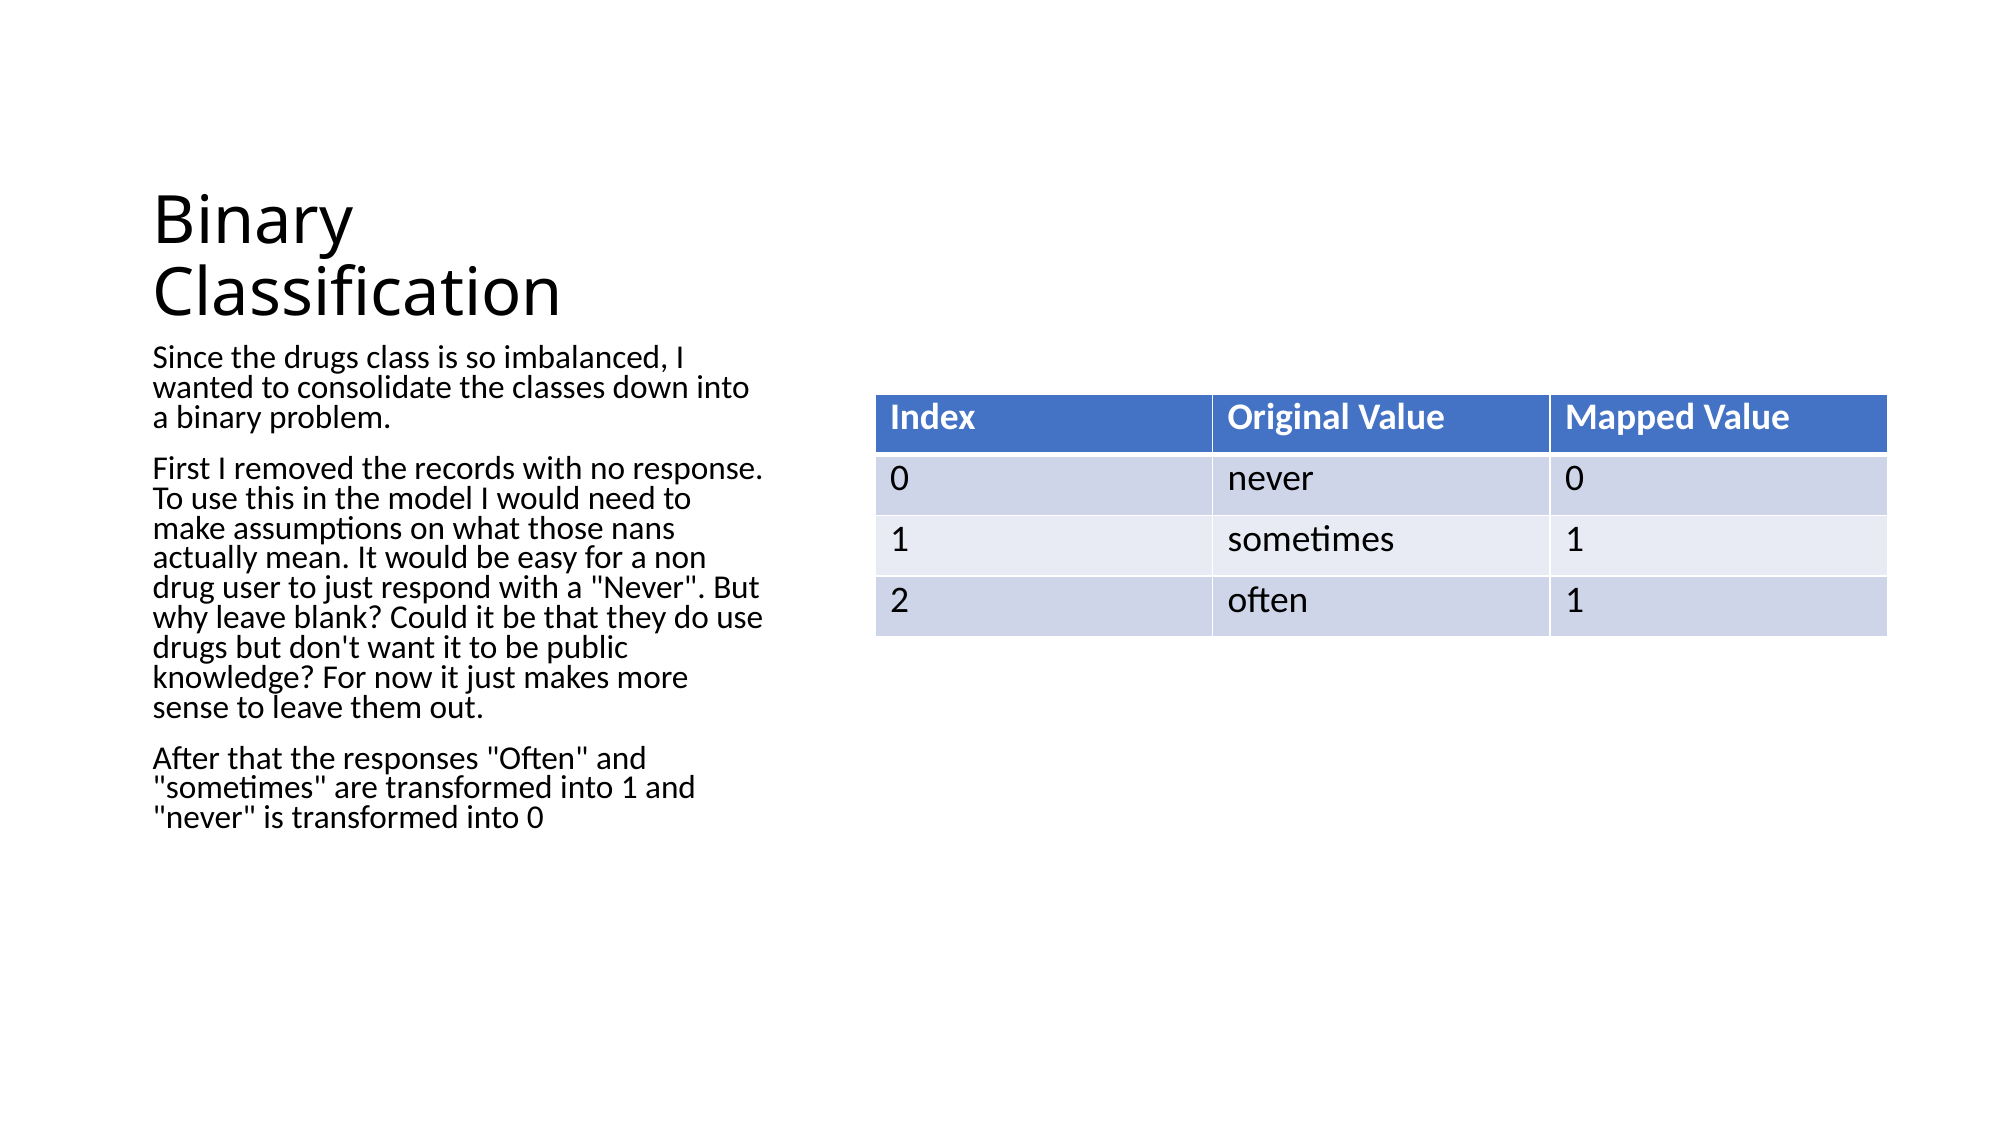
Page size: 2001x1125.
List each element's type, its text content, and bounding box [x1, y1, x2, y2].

table_cell sometimes [1213, 516, 1549, 575]
table_cell 0 [1551, 457, 1887, 515]
list Since the drugs class is so imbalanced, I wanted to consolidate the classes down into a binary problem. First I removed the records with no response. To use this in the model I would need to make assumptions on what those nans actually mean. It would be easy for a non drug user to just respond with a "Never". But why leave blank? Could it be that they do use drugs but don't want it to be public knowledge? For now it just makes more sense to leave them out. After that the responses "Often" and "sometimes" are transformed into 1 and "never" is transformed into 0 [137, 337, 783, 963]
table_cell often [1213, 577, 1549, 636]
table_header Mapped Value [1551, 395, 1887, 452]
title Binary Classification [137, 75, 783, 337]
table_cell 2 [876, 577, 1212, 636]
table_cell 0 [876, 457, 1212, 515]
table_cell 1 [1551, 516, 1887, 575]
table_cell never [1213, 457, 1549, 515]
table_cell 1 [1551, 577, 1887, 636]
table_header Original Value [1213, 395, 1549, 452]
table_cell 1 [876, 516, 1212, 575]
table_header Index [876, 395, 1212, 452]
